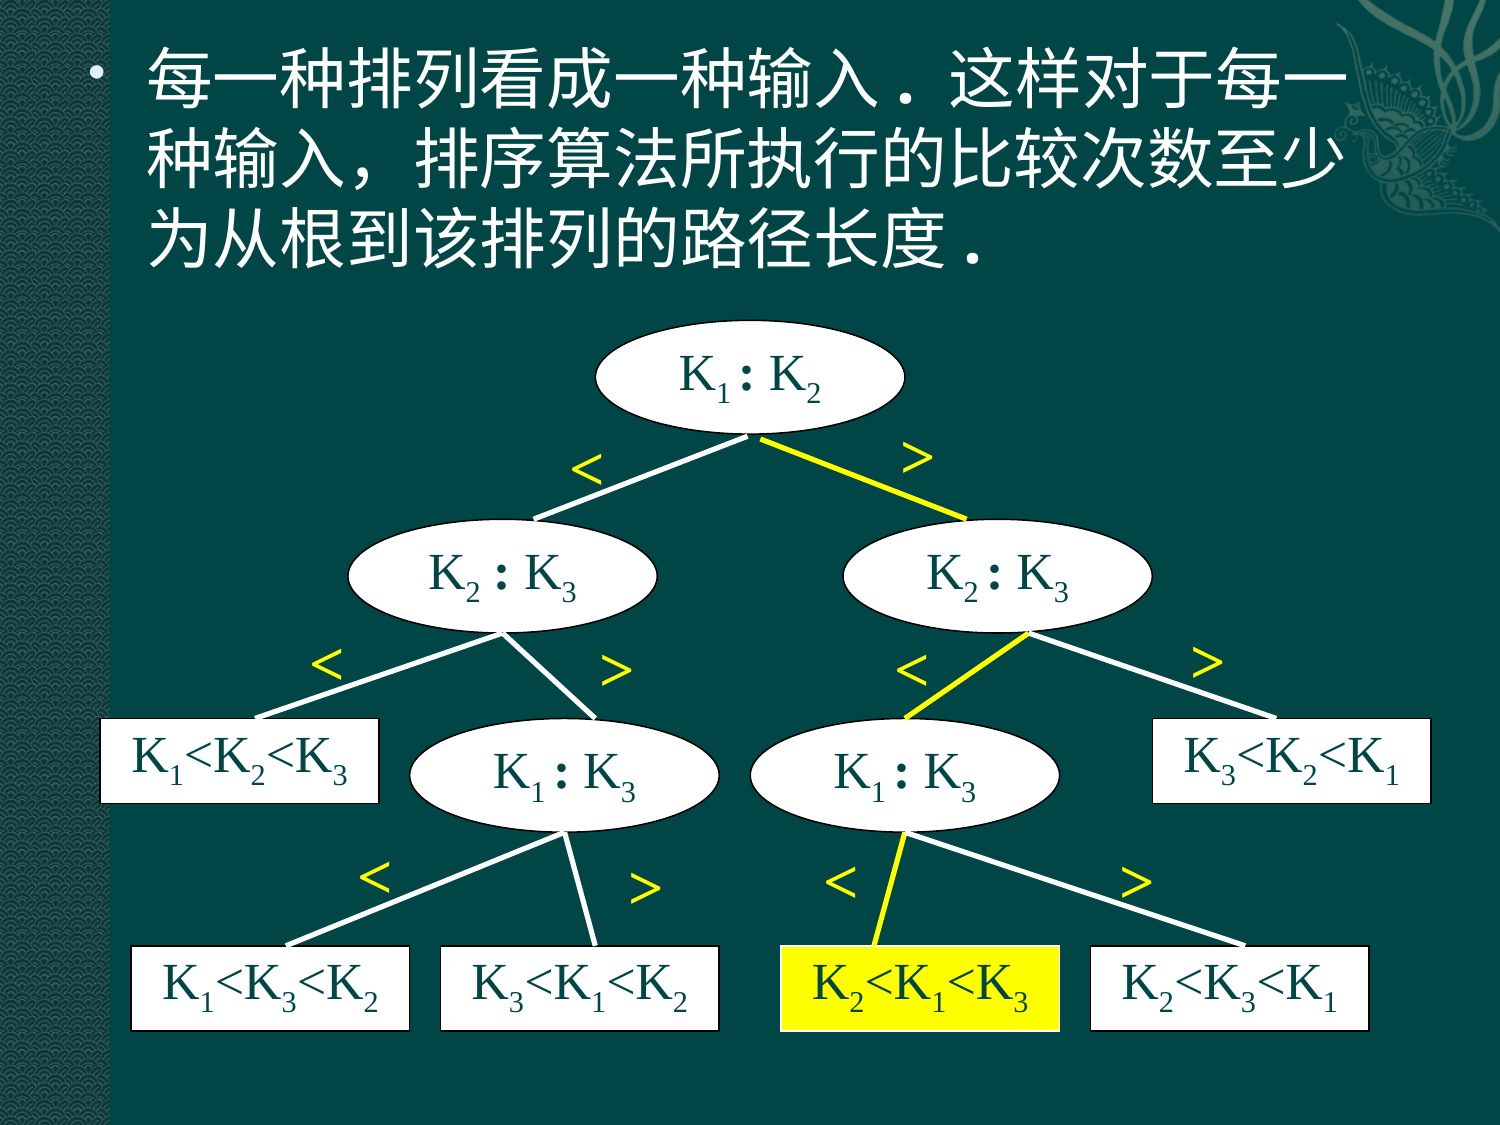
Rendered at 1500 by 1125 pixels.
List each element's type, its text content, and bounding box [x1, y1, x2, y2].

picture [0, 0, 110, 1125]
list 每一种排列看成一种输入. 这样对于每一种输入，排序算法所执行的比较次数至少为从根到该排列的路径长度. [75, 29, 1425, 1084]
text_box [99, 319, 1432, 1032]
